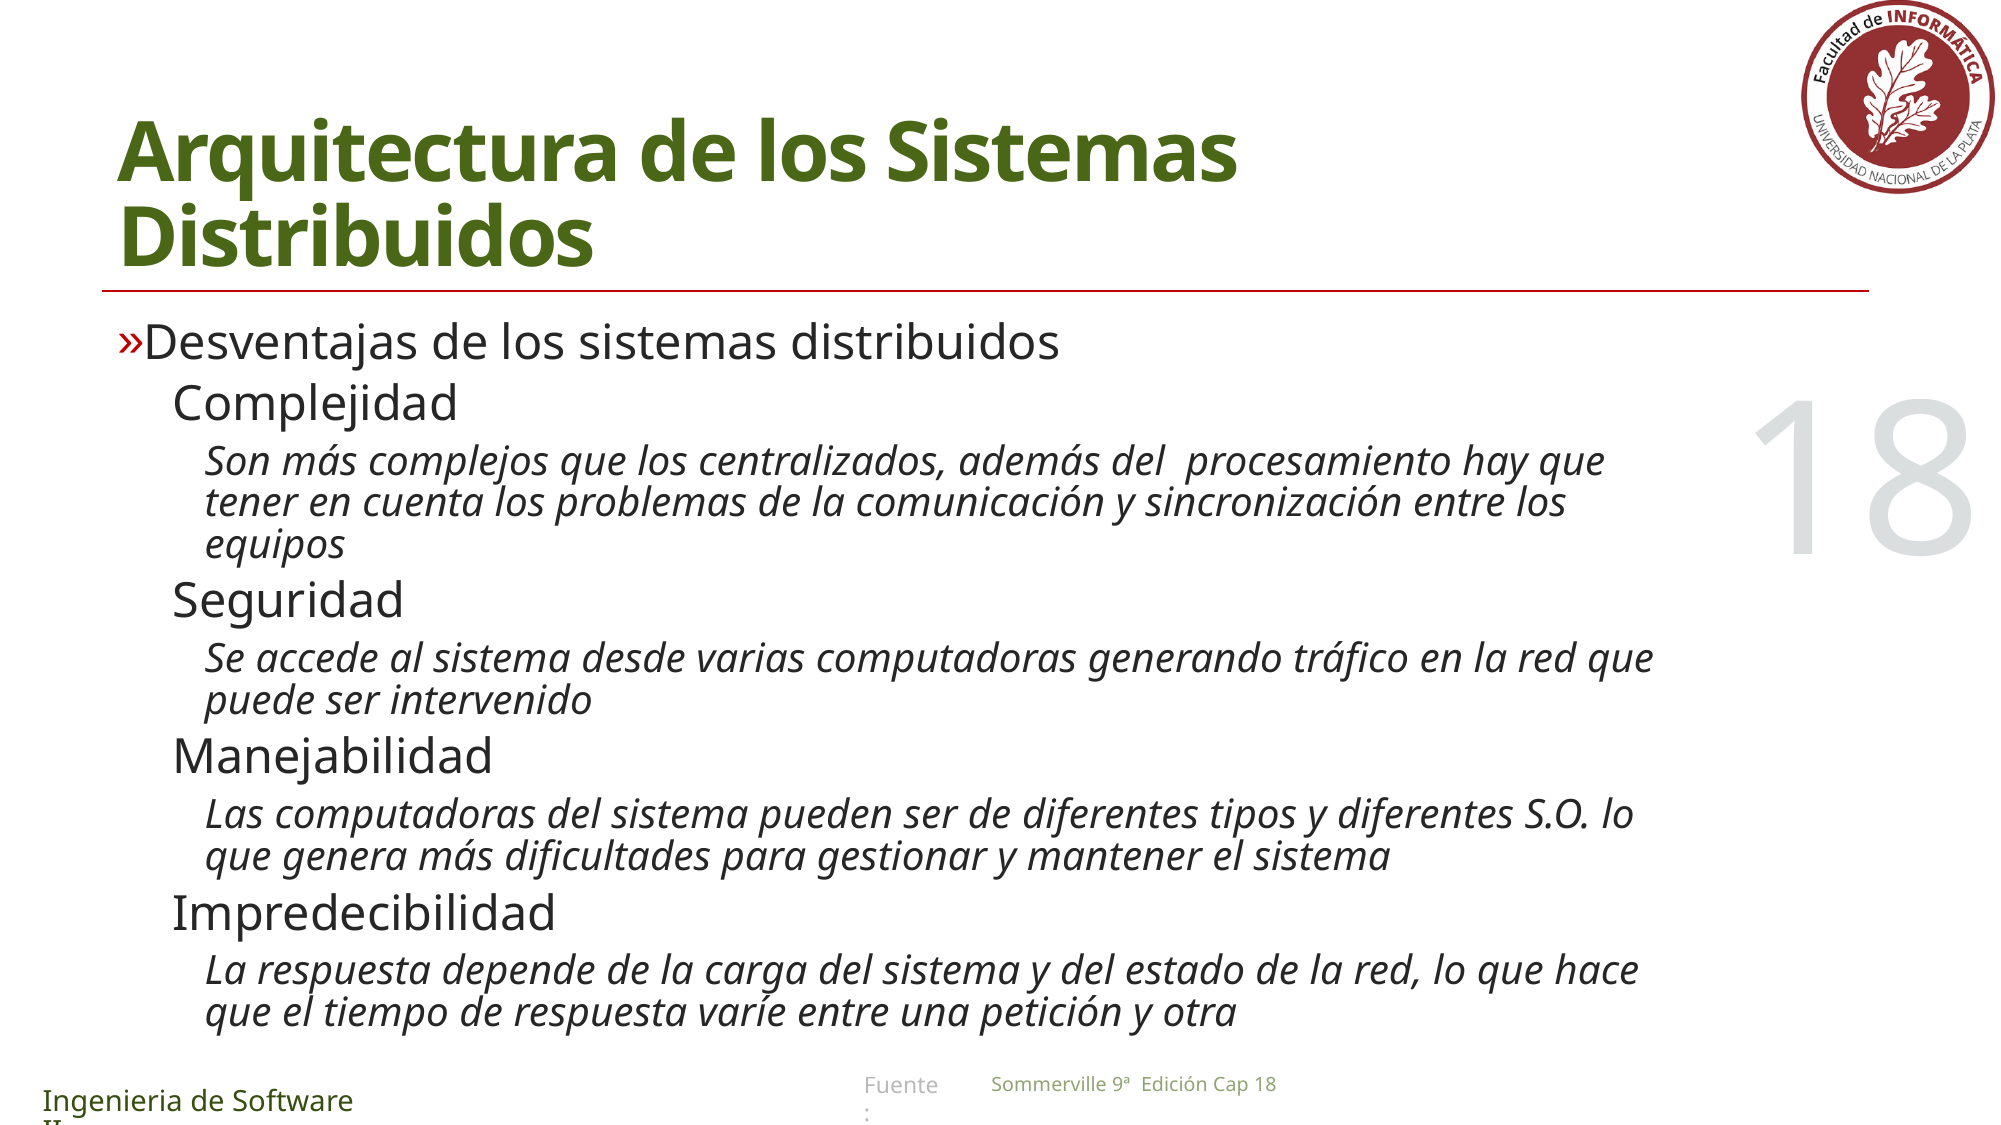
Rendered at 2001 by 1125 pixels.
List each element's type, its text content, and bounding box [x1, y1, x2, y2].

list Desventajas de los sistemas distribuidos Complejidad Son más complejos que los centralizados, además del procesamiento hay que tener en cuenta los problemas de la comunicación y sincronización entre los equipos Seguridad Se accede al sistema desde varias computadoras generando tráfico en la red que puede ser intervenido Manejabilidad Las computadoras del sistema pueden ser de diferentes tipos y diferentes S.O. lo que genera más dificultades para gestionar y mantener el sistema Impredecibilidad La respuesta depende de la carga del sistema y del estado de la red, lo que hace que el tiempo de respuesta varíe entre una petición y otra [102, 312, 1709, 1047]
footer Ingenieria de Software II [27, 1075, 382, 1111]
slide_number 18 [1709, 467, 1998, 640]
picture [1801, 0, 2000, 195]
title Arquitectura de los Sistemas Distribuidos [102, 105, 1747, 291]
list Sommerville 9ª Edición Cap 18 [976, 1067, 1332, 1118]
